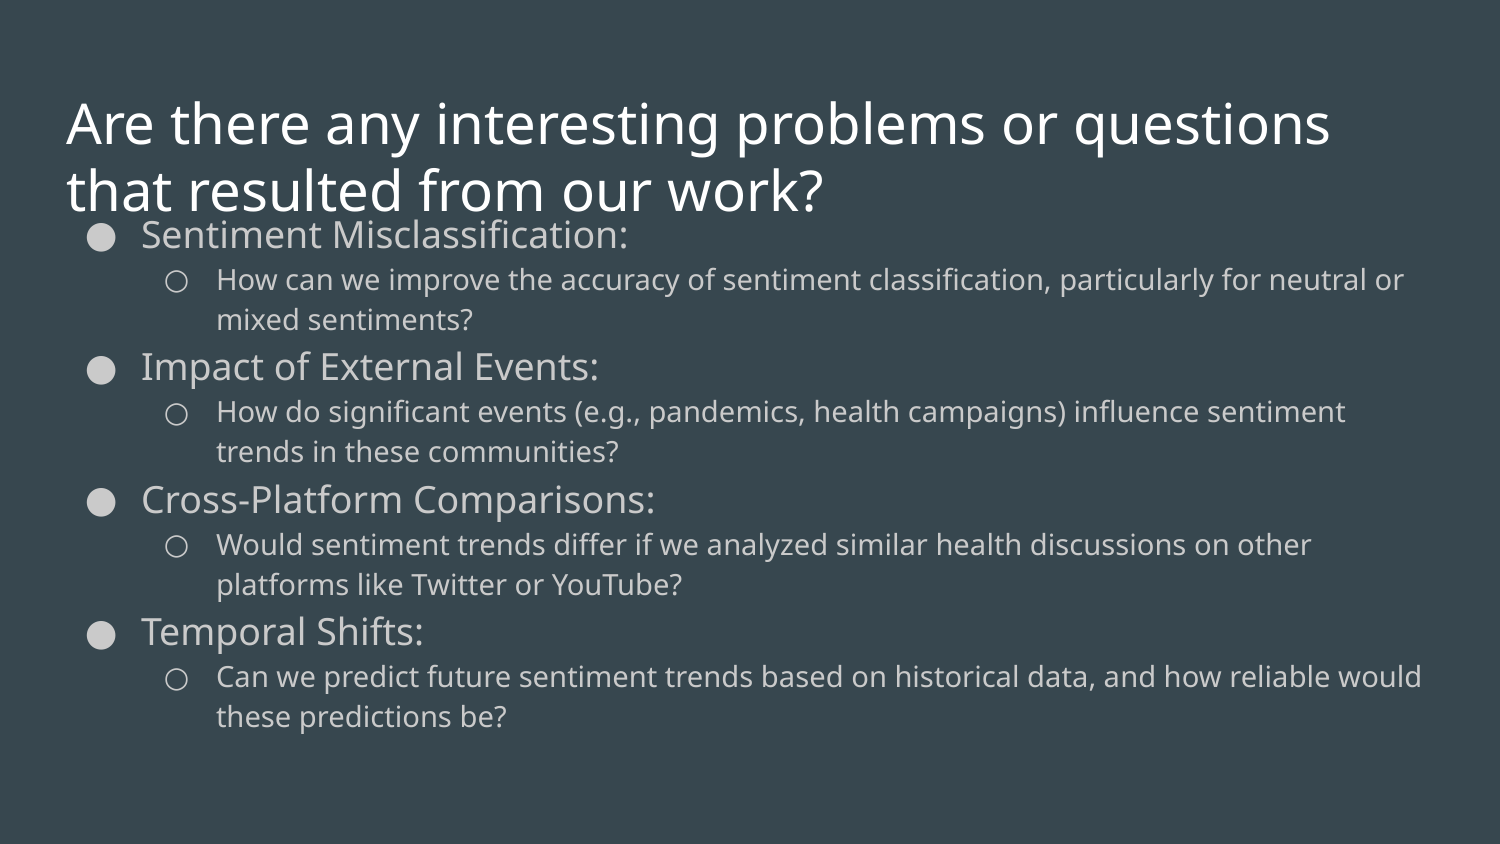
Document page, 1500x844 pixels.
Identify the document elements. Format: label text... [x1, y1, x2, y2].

title Are there any interesting problems or questions that resulted from our work? [51, 72, 1449, 167]
list Sentiment Misclassification: How can we improve the accuracy of sentiment classification, particularly for neutral or mixed sentiments? Impact of External Events: How do significant events (e.g., pandemics, health campaigns) influence sentiment trends in these communities? Cross-Platform Comparisons: Would sentiment trends differ if we analyzed similar health discussions on other platforms like Twitter or YouTube? Temporal Shifts: Can we predict future sentiment trends based on historical data, and how reliable would these predictions be? [51, 189, 1449, 750]
